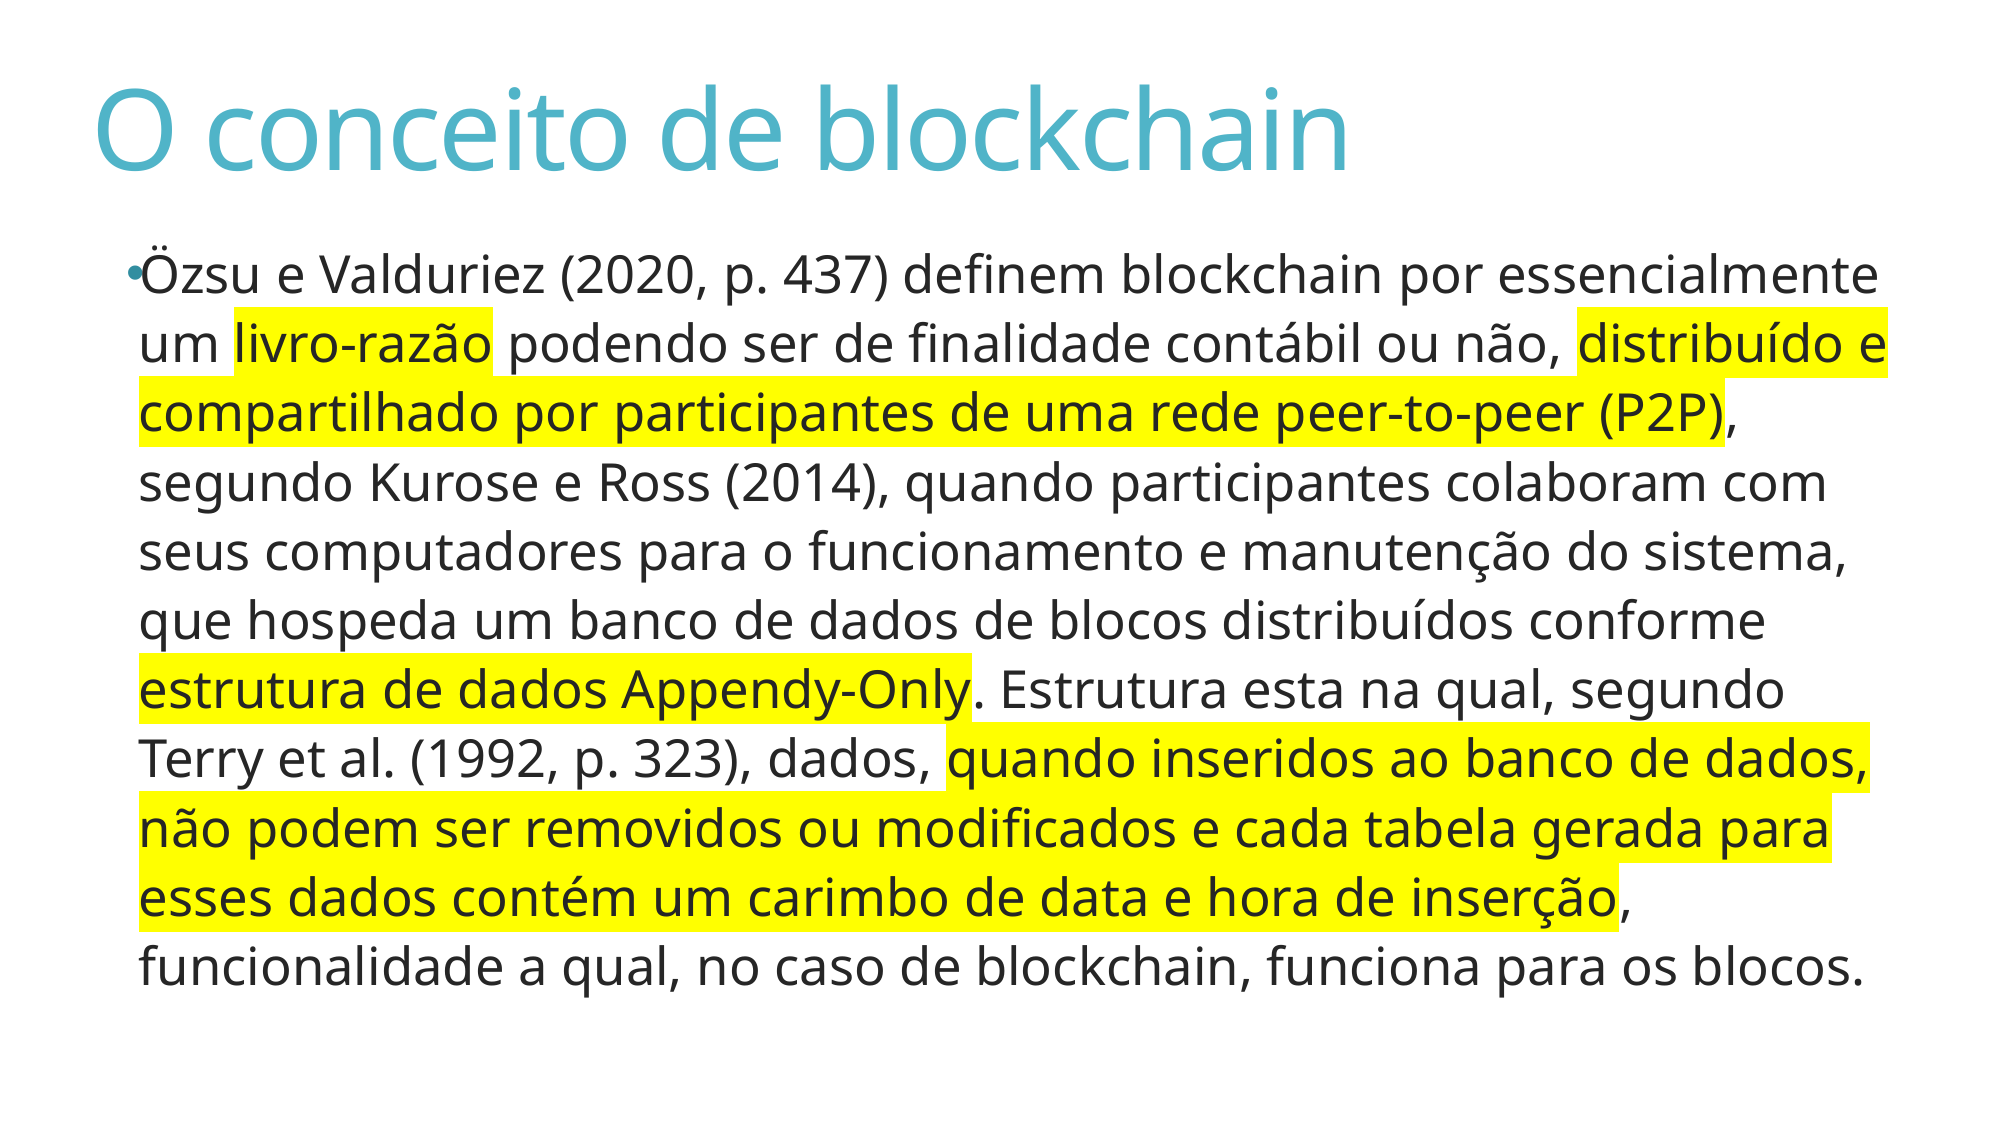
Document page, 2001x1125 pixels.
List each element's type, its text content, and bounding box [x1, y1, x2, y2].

list Özsu e Valduriez (2020, p. 437) definem blockchain por essencialmente um livro-razão podendo ser de finalidade contábil ou não, distribuído e compartilhado por participantes de uma rede peer-to-peer (P2P), segundo Kurose e Ross (2014), quando participantes colaboram com seus computadores para o funcionamento e manutenção do sistema, que hospeda um banco de dados de blocos distribuídos conforme estrutura de dados Appendy-Only. Estrutura esta na qual, segundo Terry et al. (1992, p. 323), dados, quando inseridos ao banco de dados, não podem ser removidos ou modificados e cada tabela gerada para esses dados contém um carimbo de data e hora de inserção, funcionalidade a qual, no caso de blockchain, funciona para os blocos. [111, 227, 1924, 1056]
title O conceito de blockchain [76, 0, 1844, 272]
